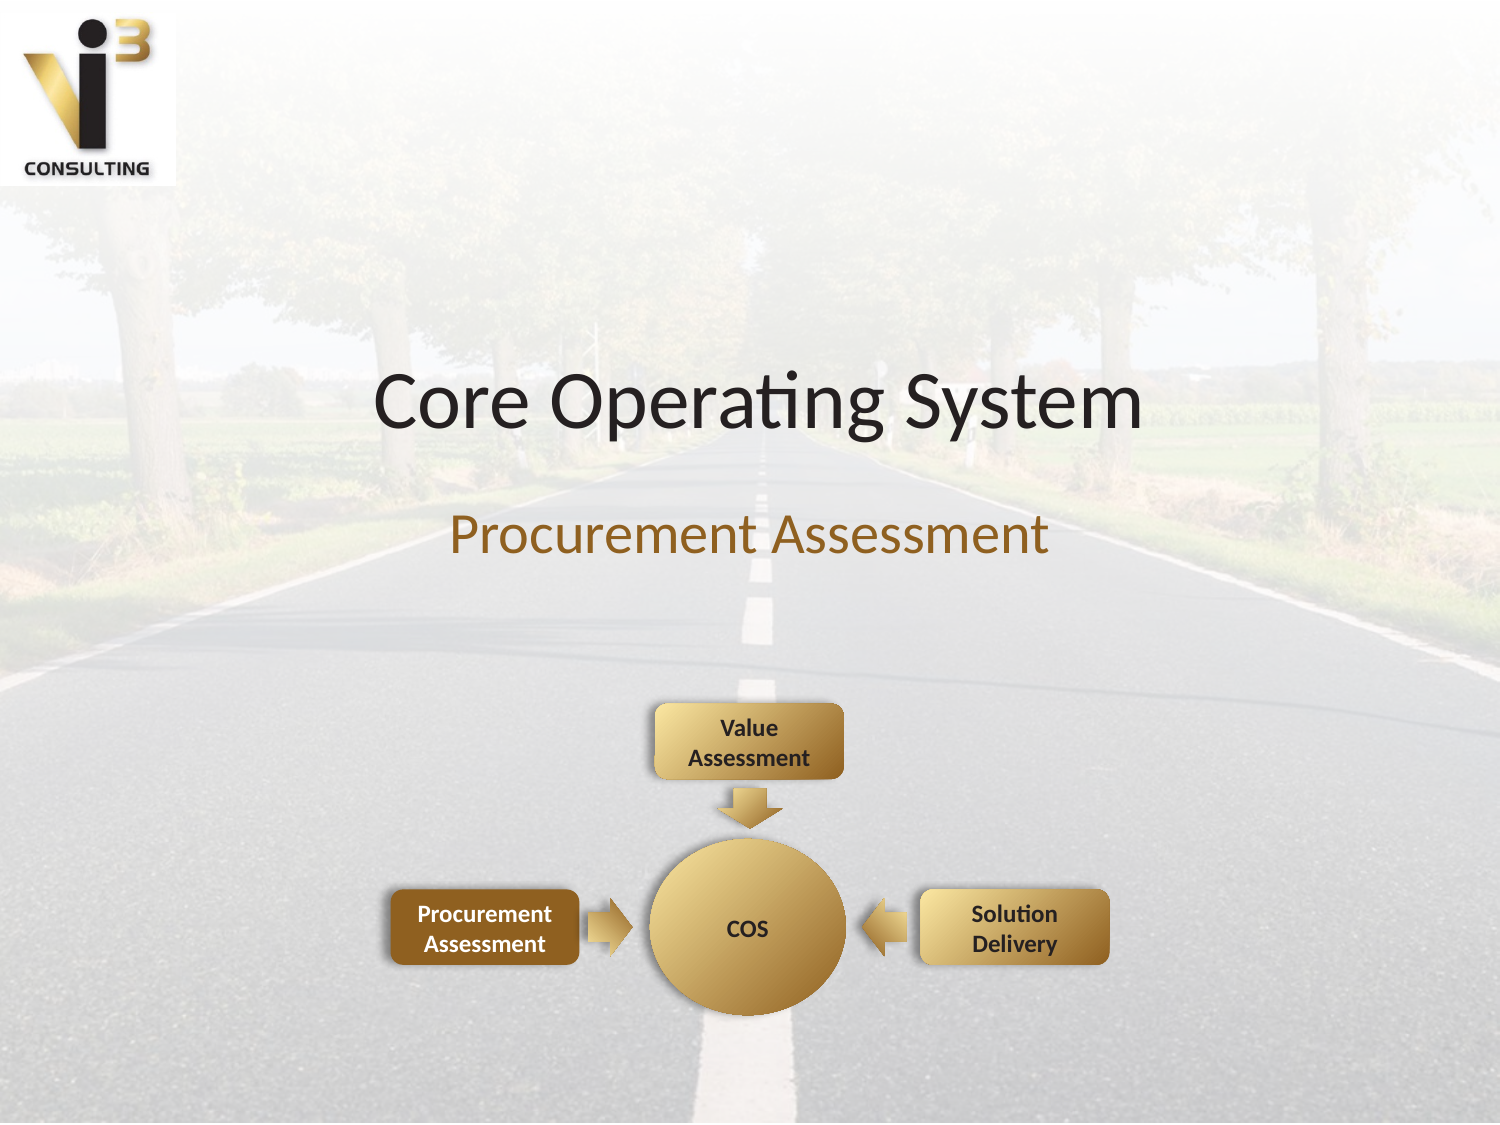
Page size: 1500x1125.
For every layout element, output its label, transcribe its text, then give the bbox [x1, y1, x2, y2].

subtitle Procurement Assessment [0, 487, 1500, 700]
picture [0, 12, 176, 186]
title Core Operating System [0, 274, 1500, 487]
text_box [390, 703, 1110, 1016]
